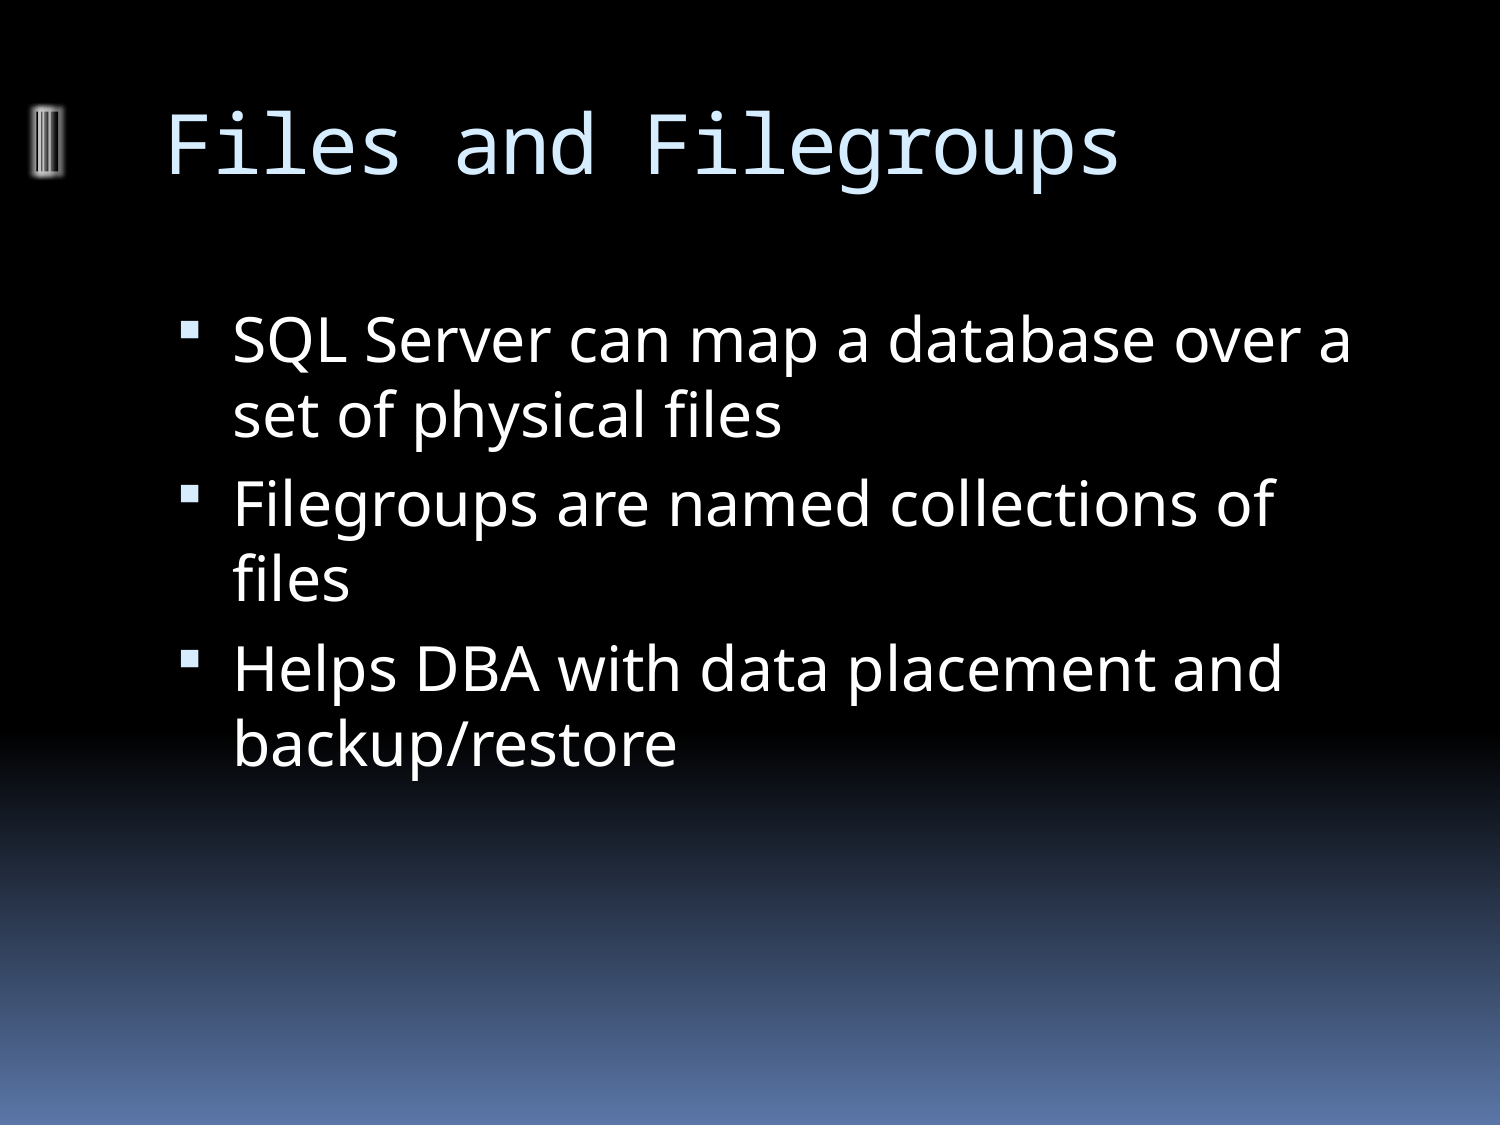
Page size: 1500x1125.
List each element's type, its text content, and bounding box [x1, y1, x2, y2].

list SQL Server can map a database over a set of physical files Filegroups are named collections of files Helps DBA with data placement and backup/restore [150, 292, 1425, 1043]
title Files and Filegroups [150, 83, 1425, 234]
